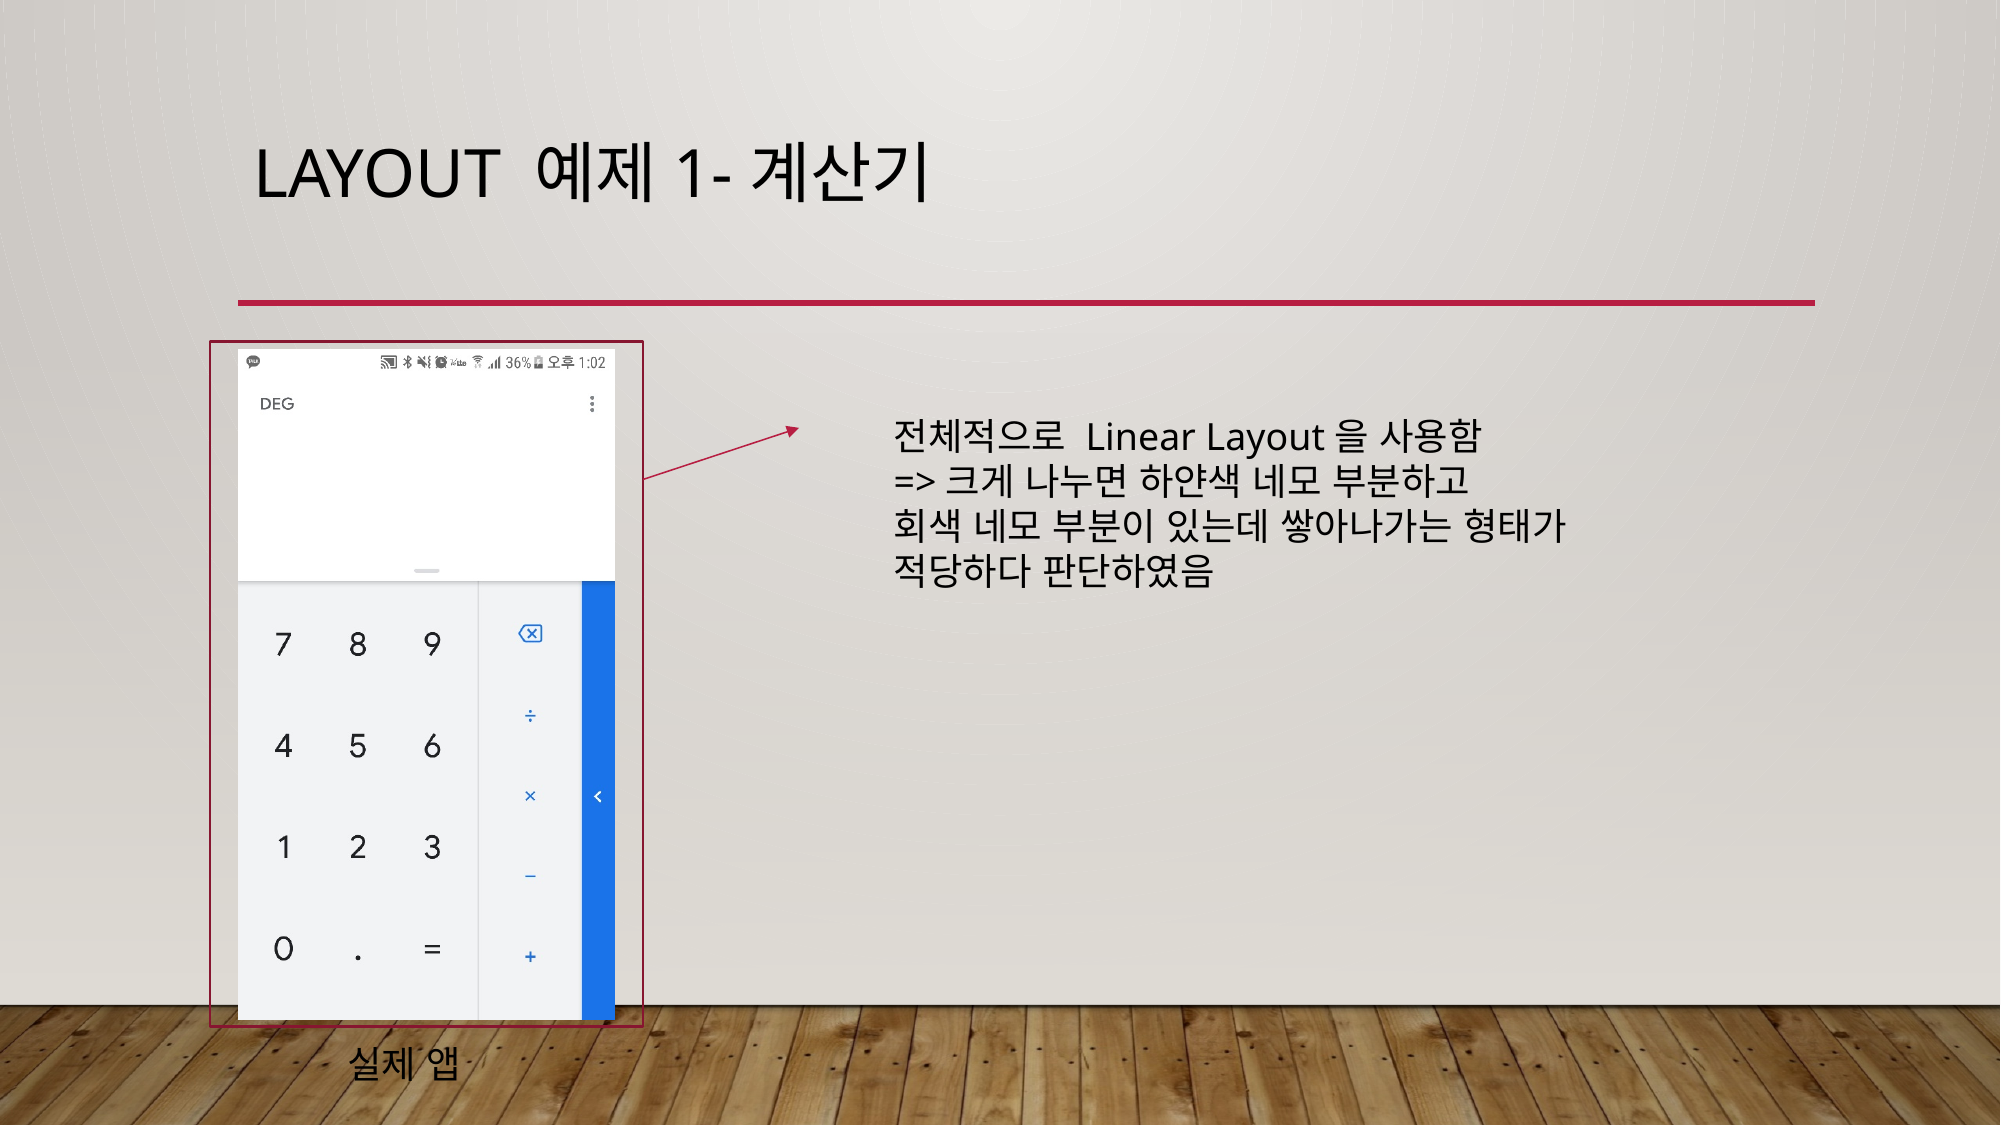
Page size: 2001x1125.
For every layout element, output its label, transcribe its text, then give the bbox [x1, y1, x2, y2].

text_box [642, 427, 800, 480]
text_box [209, 340, 644, 1028]
text_box 실제 앱 [332, 1034, 476, 1094]
picture [0, 1005, 2000, 1125]
title Layout 예제1-계산기 [238, 131, 1814, 305]
picture [237, 348, 615, 1020]
text_box 전체적으로 Linear Layout을 사용함 =>크게 나누면 하얀색 네모 부분하고 회색 네모 부분이 있는데 쌓아나가는 형태가 적당하다 판단하였음 [878, 405, 1583, 601]
